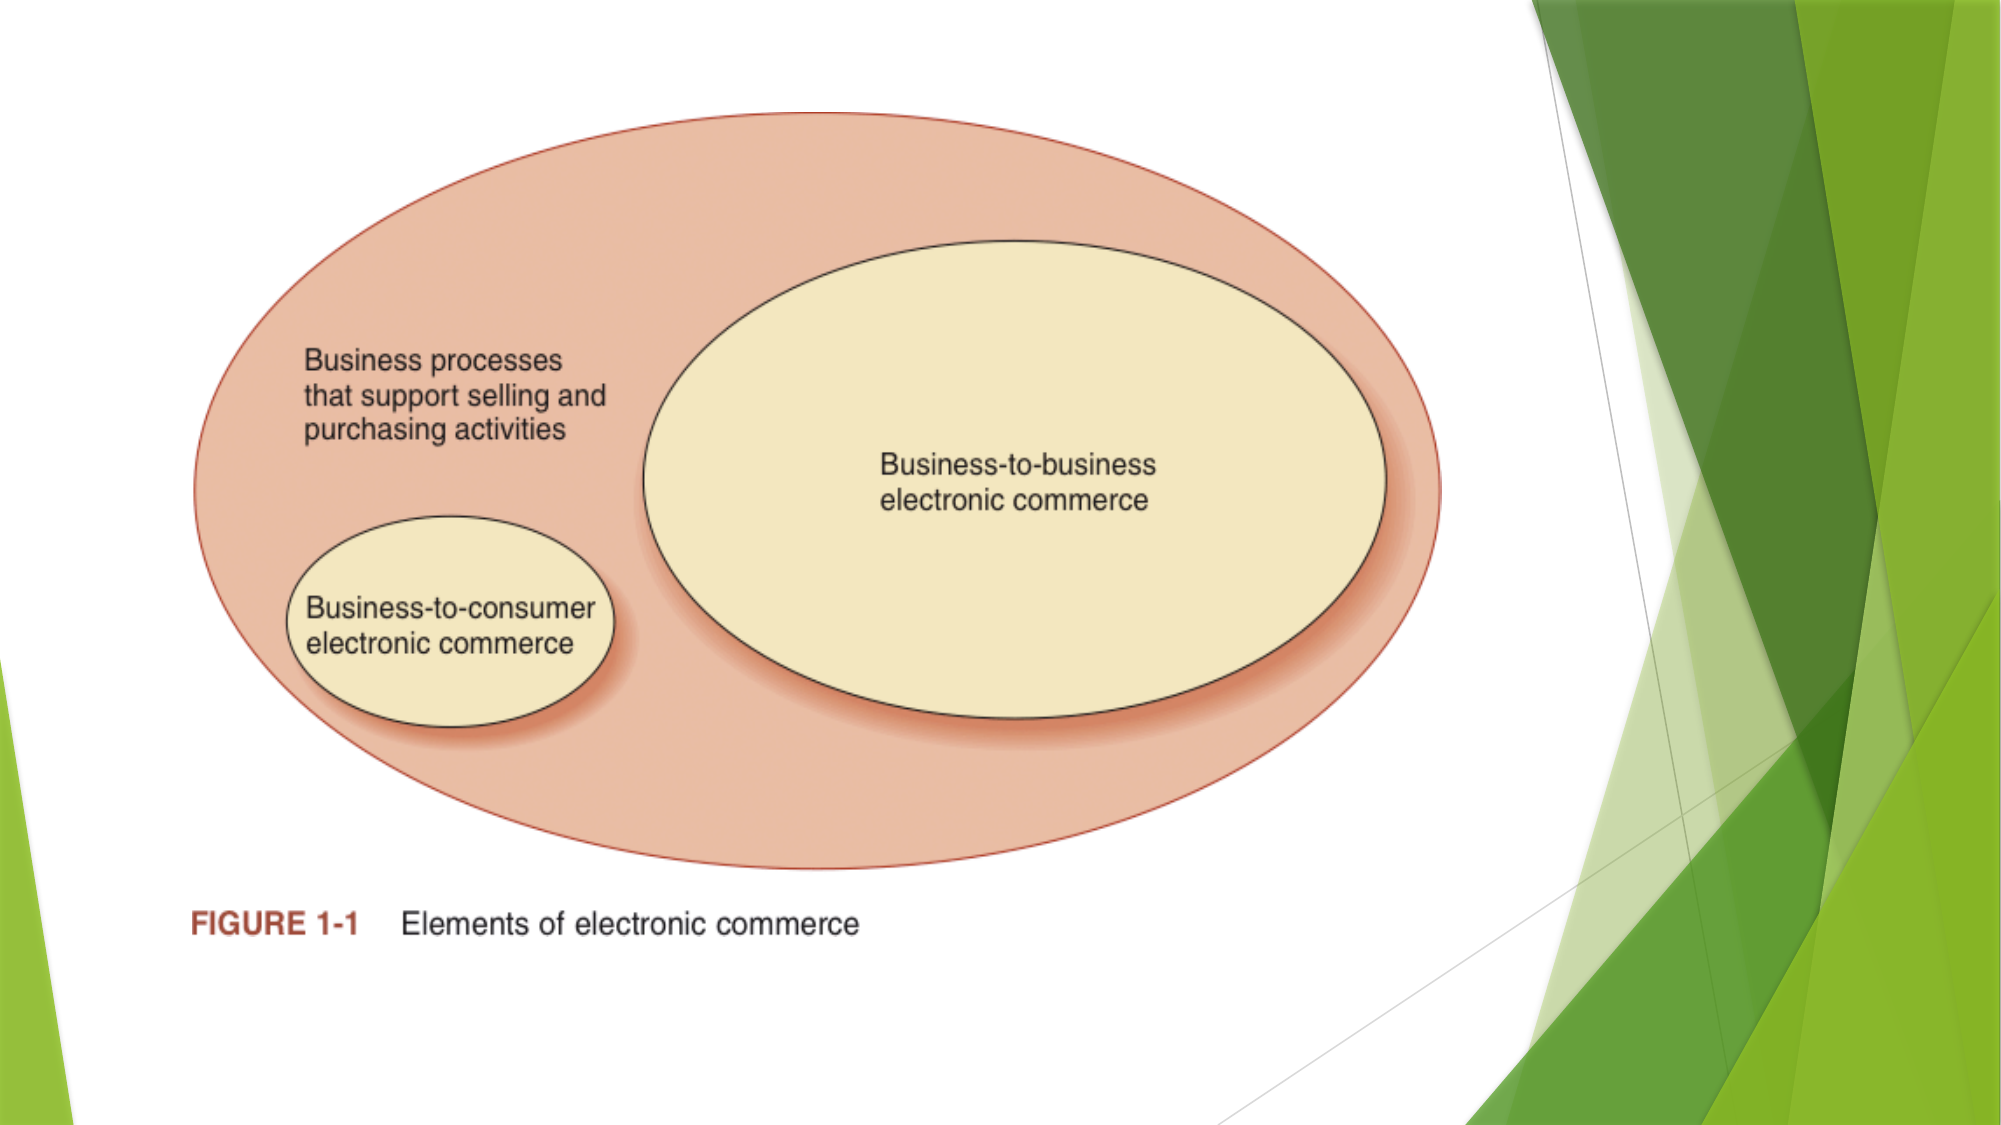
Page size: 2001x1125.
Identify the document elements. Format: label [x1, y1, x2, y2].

list [191, 111, 1443, 937]
